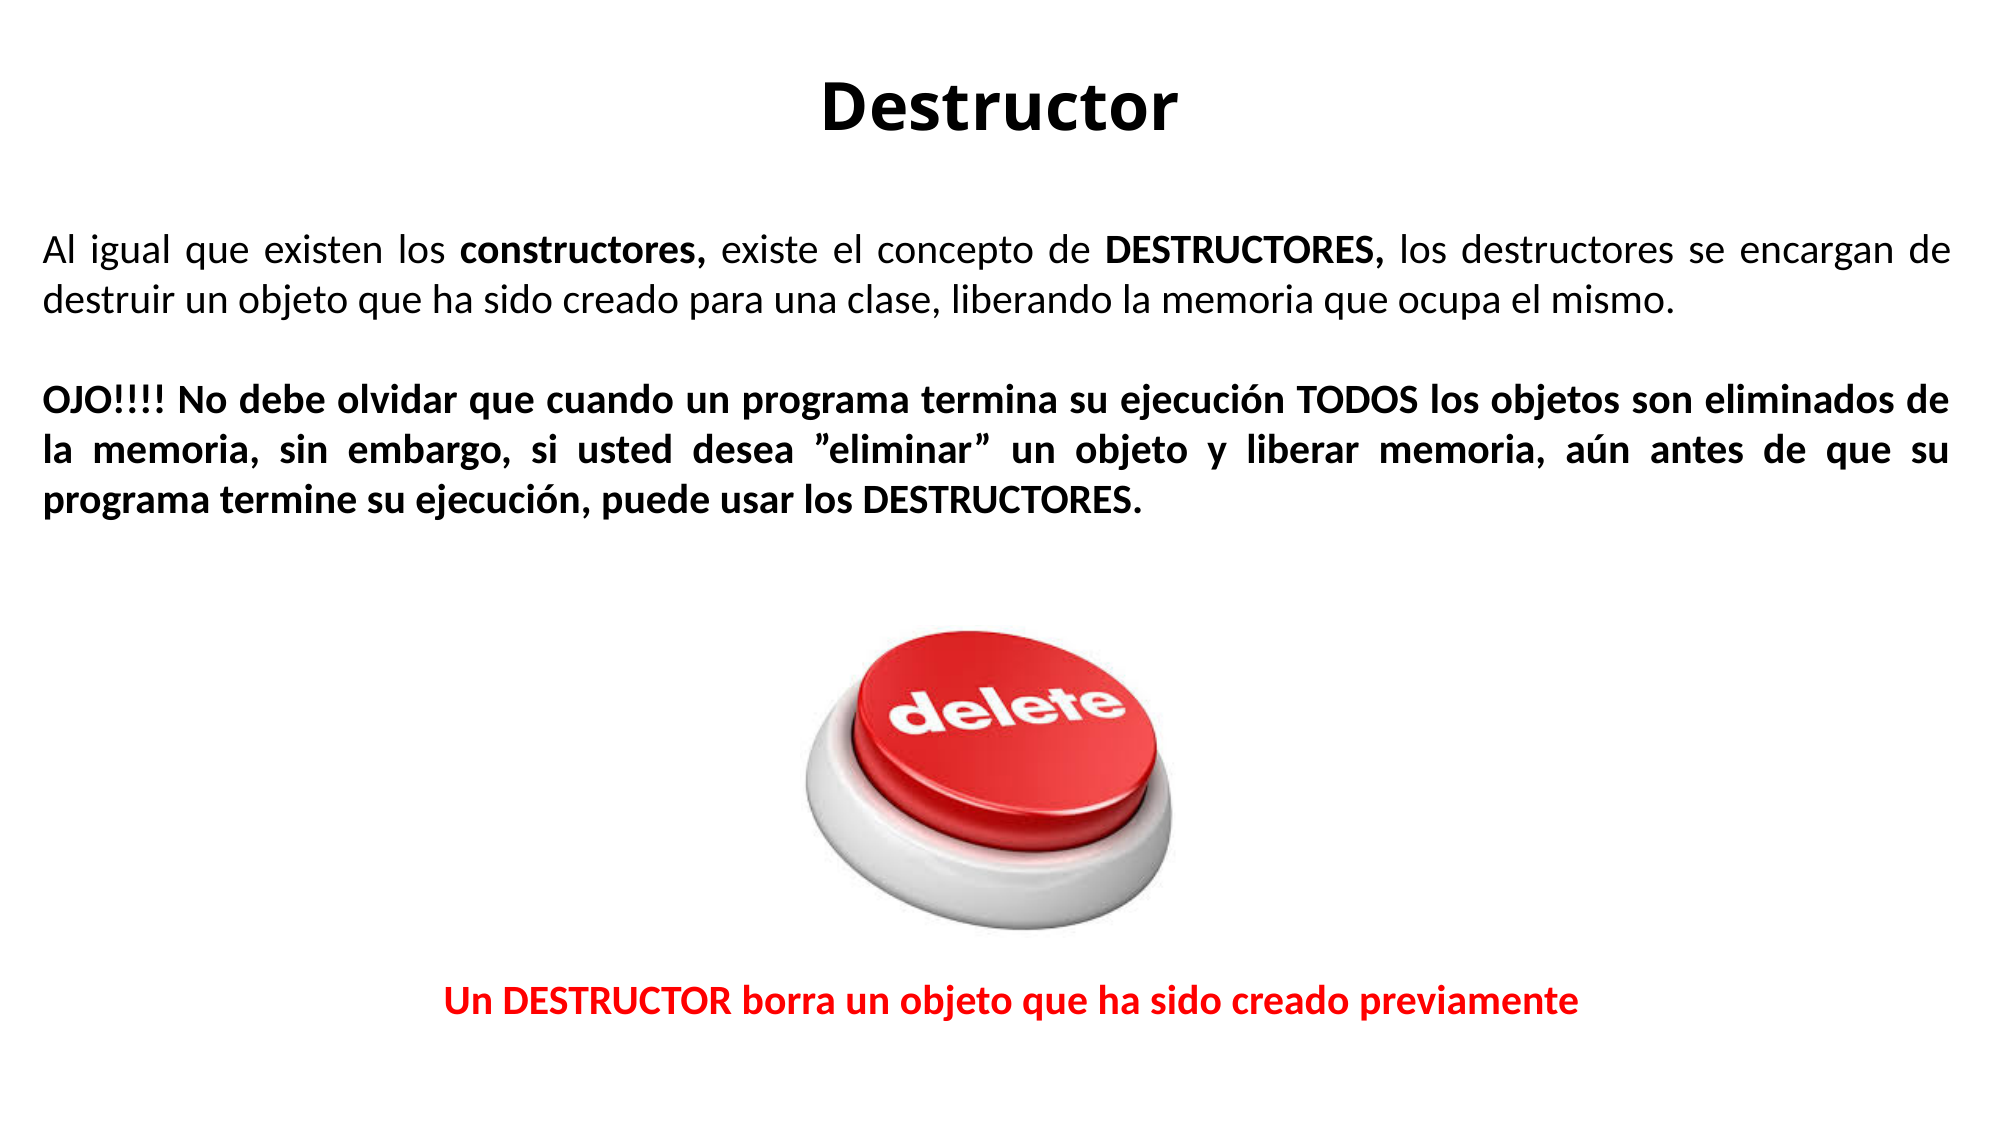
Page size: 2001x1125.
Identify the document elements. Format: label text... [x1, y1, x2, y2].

title Destructor [137, 50, 1863, 167]
picture [800, 625, 1194, 938]
text_box Un DESTRUCTOR borra un objeto que ha sido creado previamente [42, 965, 1981, 1030]
text_box Al igual que existen los constructores, existe el concepto de DESTRUCTORES, los destructores se encargan de destruir un objeto que ha sido creado para una clase, liberando la memoria que ocupa el mismo. OJO!!!! No debe olvidar que cuando un programa termina su ejecución TODOS los objetos son eliminados de la memoria, sin embargo, si usted desea ”eliminar” un objeto y liberar memoria, aún antes de que su programa termine su ejecución, puede usar los DESTRUCTORES. [27, 214, 1967, 530]
